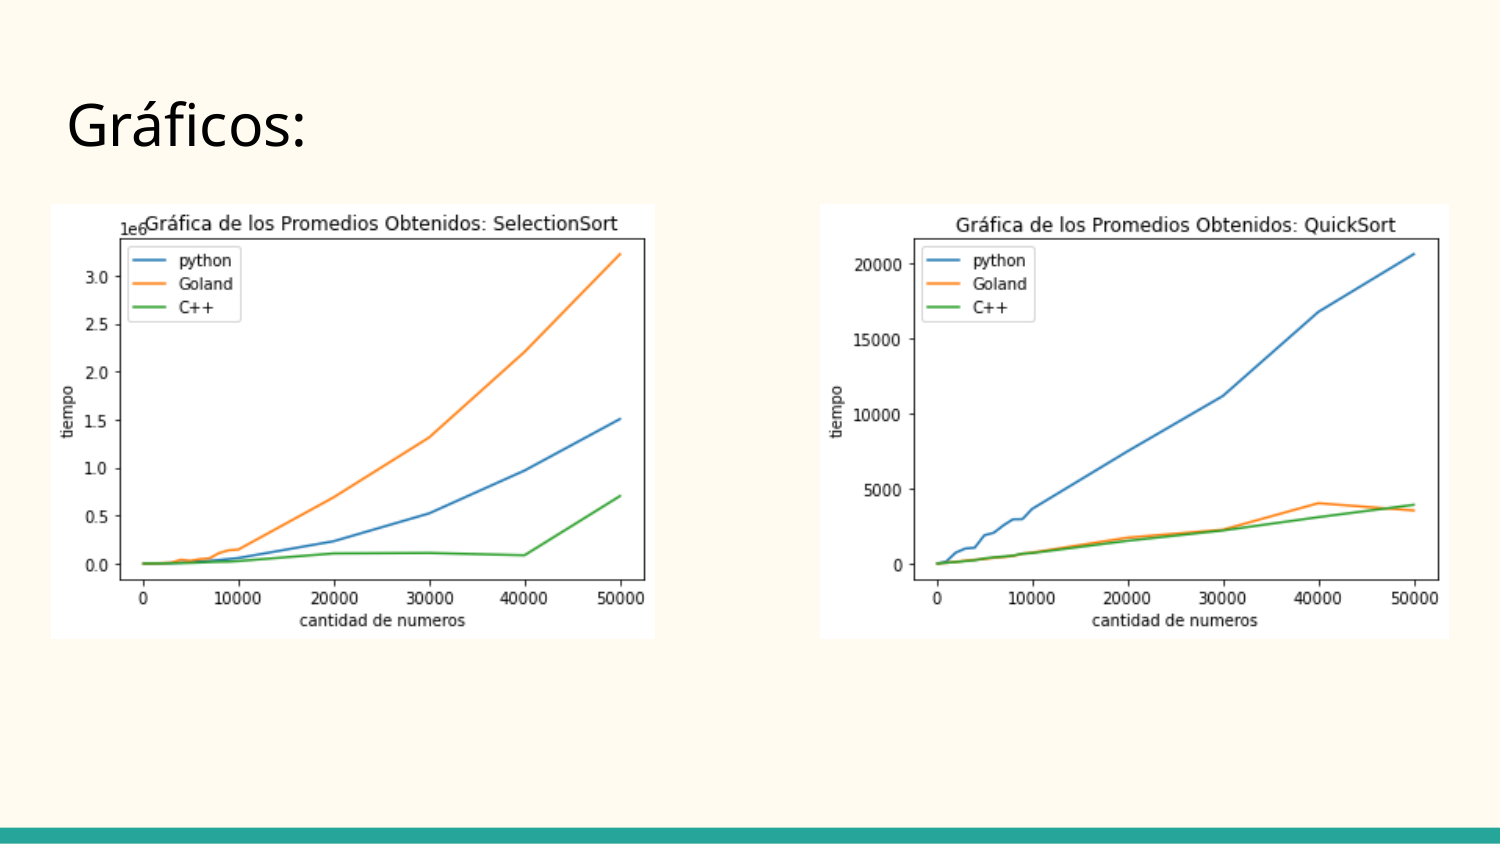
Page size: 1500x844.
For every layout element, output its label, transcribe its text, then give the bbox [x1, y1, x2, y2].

picture [820, 204, 1450, 640]
title Gráficos: [51, 72, 1449, 174]
picture [50, 204, 655, 640]
